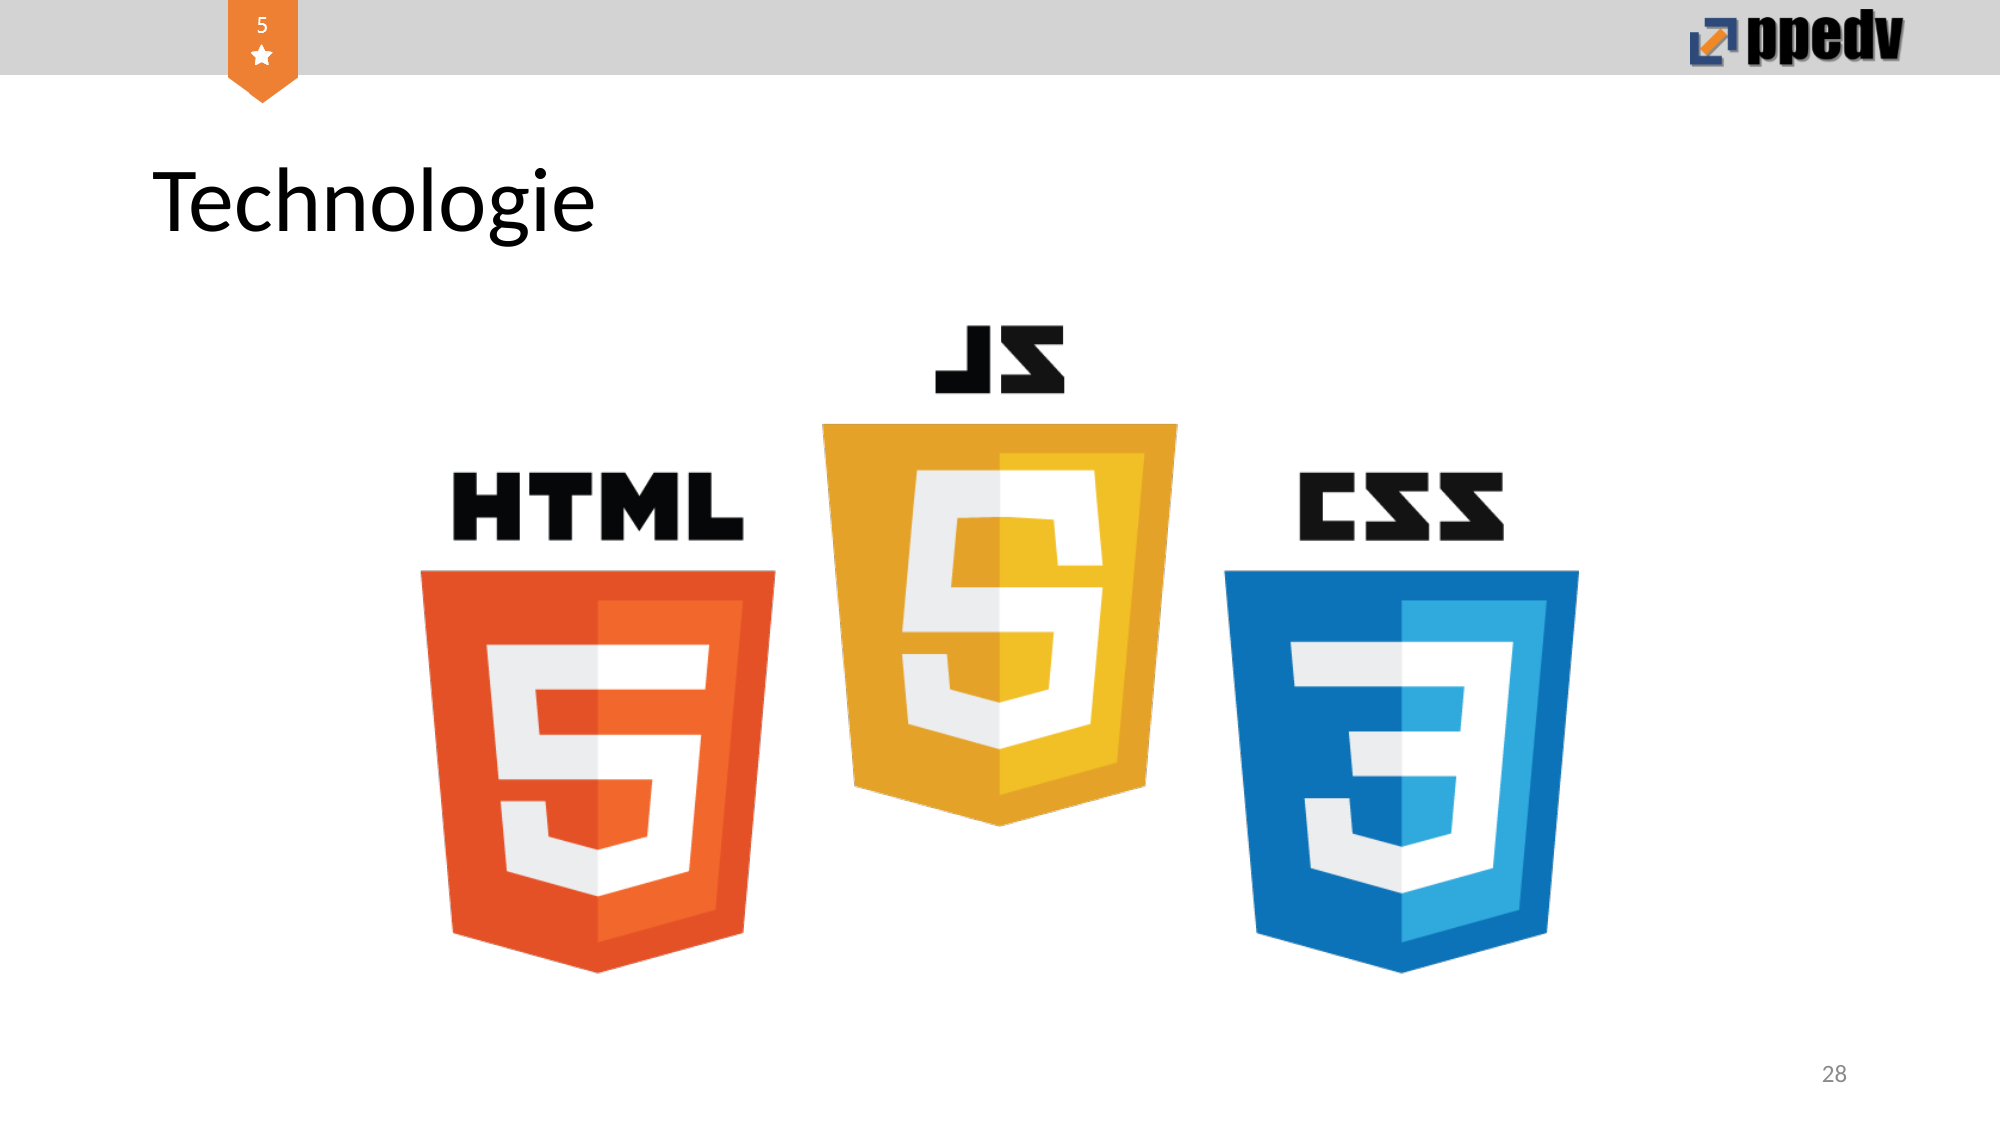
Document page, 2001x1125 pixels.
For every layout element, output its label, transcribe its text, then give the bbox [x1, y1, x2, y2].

title Technologie [137, 75, 1863, 278]
slide_number 28 [1412, 1042, 1863, 1103]
picture [0, 0, 2000, 104]
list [390, 299, 1610, 1014]
